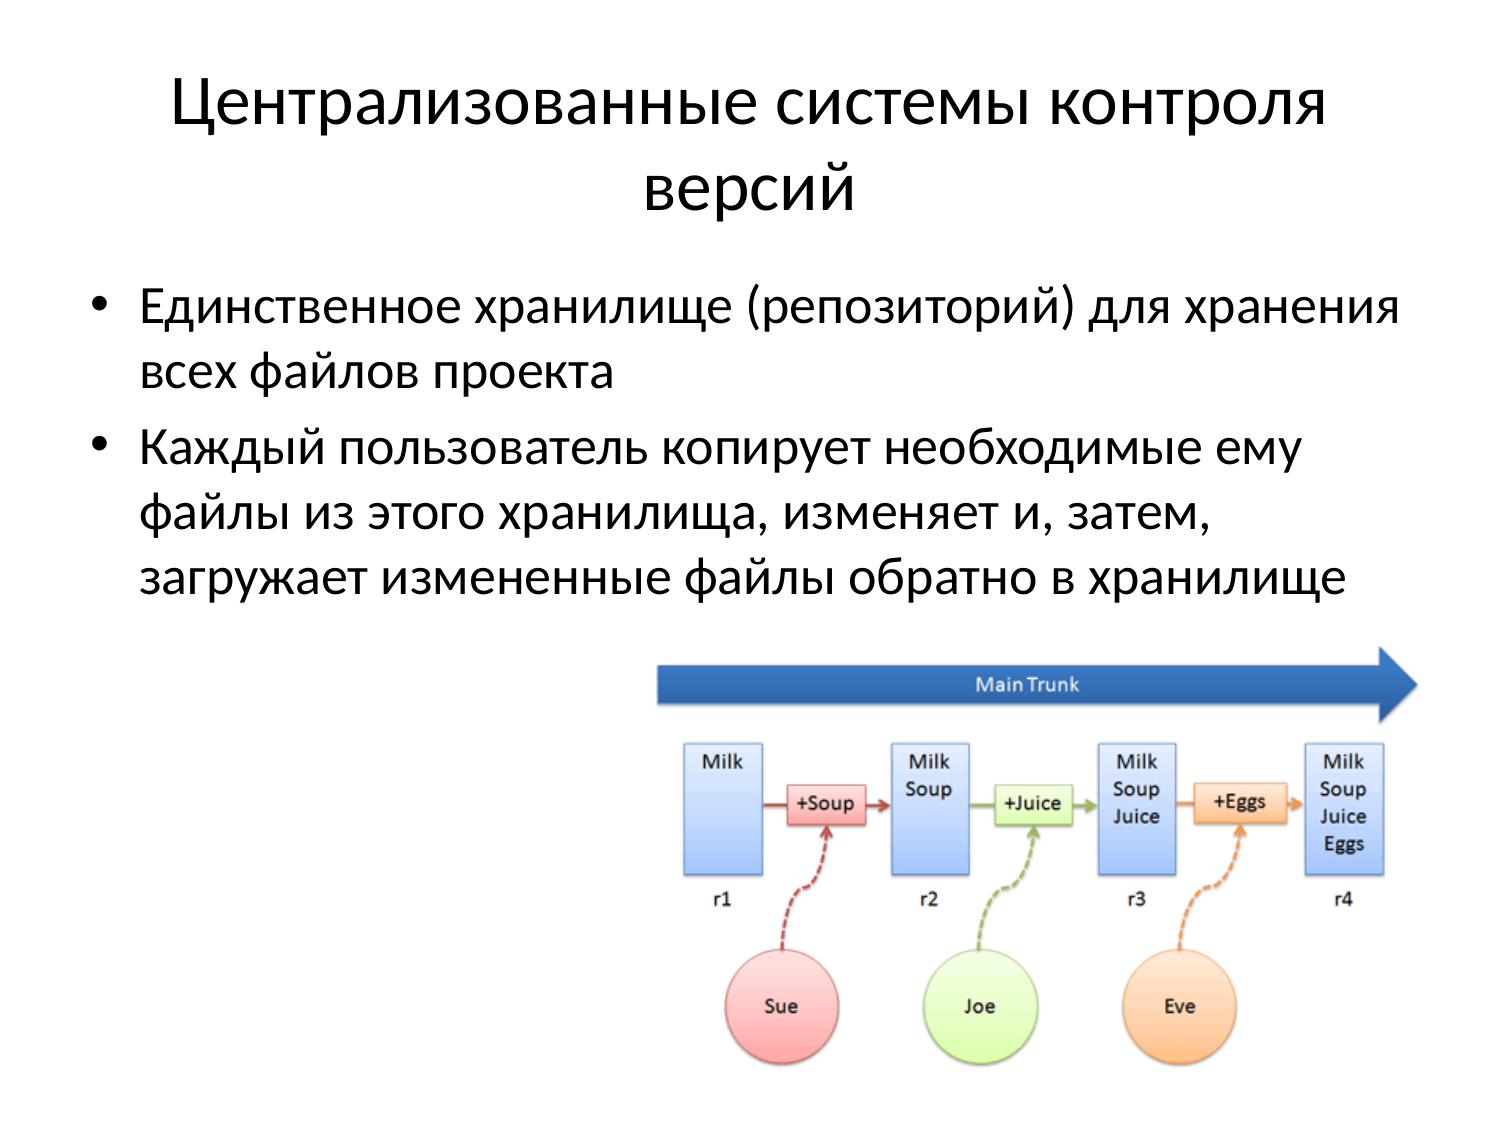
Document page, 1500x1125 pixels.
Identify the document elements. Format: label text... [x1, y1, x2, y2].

list Единственное хранилище (репозиторий) для хранения всех файлов проекта Каждый пользователь копирует необходимые ему файлы из этого хранилища, изменяет и, затем, загружает измененные файлы обратно в хранилище [75, 262, 1425, 657]
picture [643, 609, 1424, 1070]
title Централизованные системы контроля версий [75, 45, 1425, 233]
